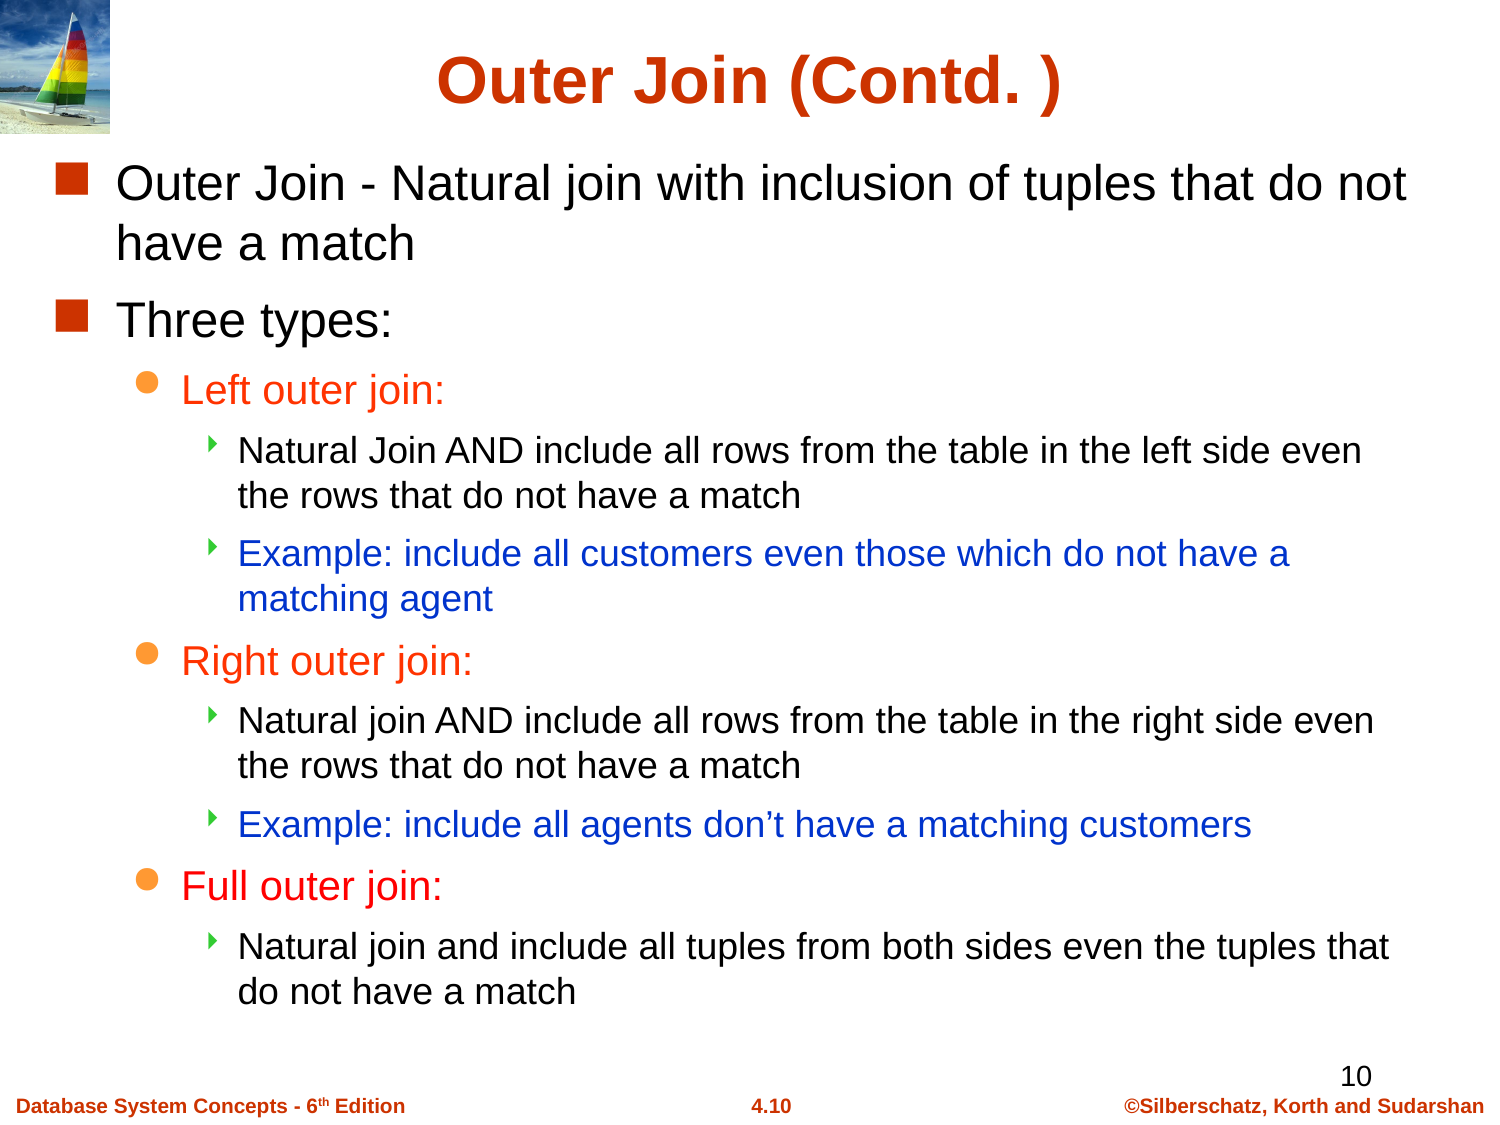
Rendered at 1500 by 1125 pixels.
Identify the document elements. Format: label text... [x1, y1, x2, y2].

picture [0, 0, 110, 134]
list Outer Join - Natural join with inclusion of tuples that do not have a match Three types: Left outer join: Natural Join AND include all rows from the table in the left side even the rows that do not have a match Example: include all customers even those which do not have a matching agent Right outer join: Natural join AND include all rows from the table in the right side even the rows that do not have a match Example: include all agents don’t have a matching customers Full outer join: Natural join and include all tuples from both sides even the tuples that do not have a match [44, 142, 1437, 1040]
title Outer Join (Contd. ) [74, 12, 1426, 125]
slide_number 10 [1074, 1049, 1388, 1125]
